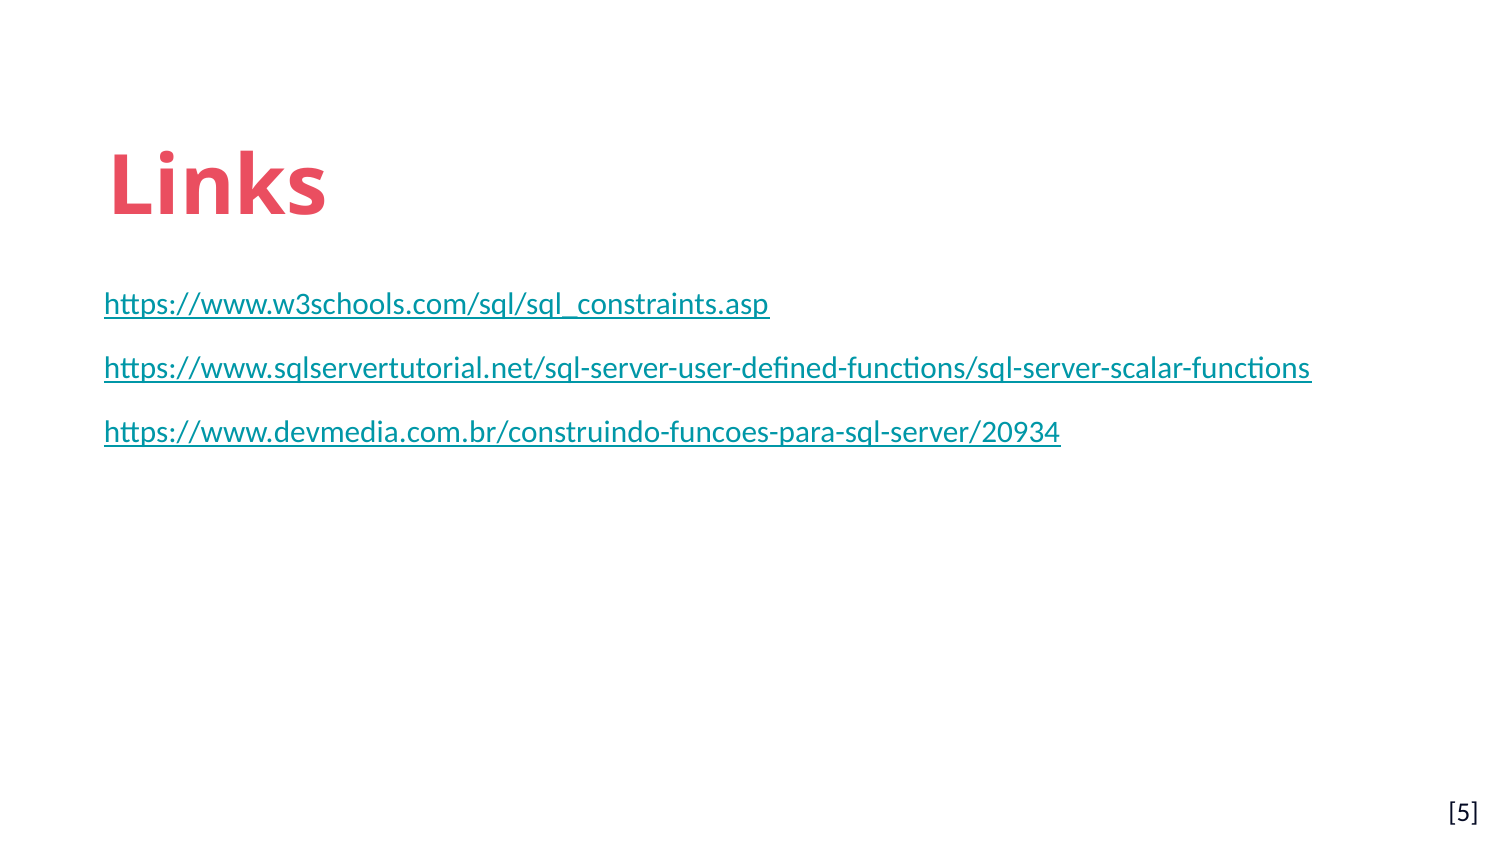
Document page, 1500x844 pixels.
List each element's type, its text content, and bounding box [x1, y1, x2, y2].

text_box Links [92, 104, 1408, 243]
slide_number [5] [1403, 779, 1494, 844]
text_box https://www.w3schools.com/sql/sql_constraints.asp https://www.sqlservertutorial.net/sql-server-user-defined-functions/sql-server-scalar-functions https://www.devmedia.com.br/construindo-funcoes-para-sql-server/20934 [88, 311, 1412, 667]
